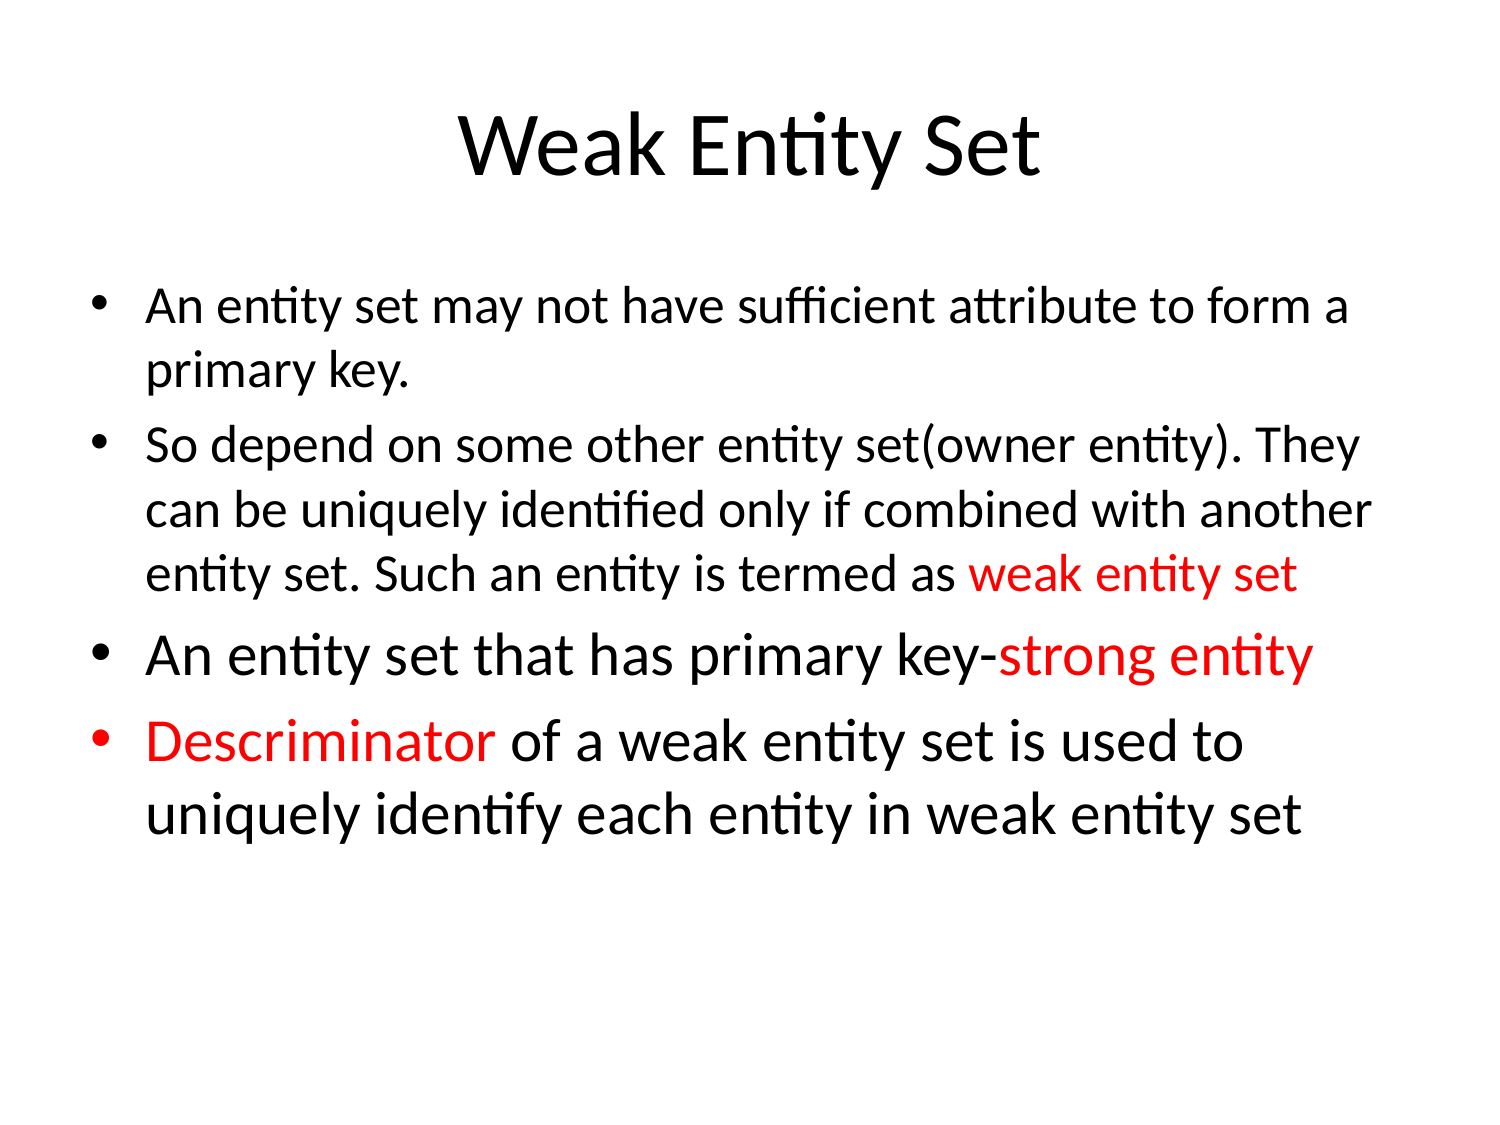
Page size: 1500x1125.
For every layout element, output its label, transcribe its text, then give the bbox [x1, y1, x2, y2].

title Weak Entity Set [75, 45, 1425, 233]
list An entity set may not have sufficient attribute to form a primary key. So depend on some other entity set(owner entity). They can be uniquely identified only if combined with another entity set. Such an entity is termed as weak entity set An entity set that has primary key-strong entity Descriminator of a weak entity set is used to uniquely identify each entity in weak entity set [75, 262, 1425, 1005]
